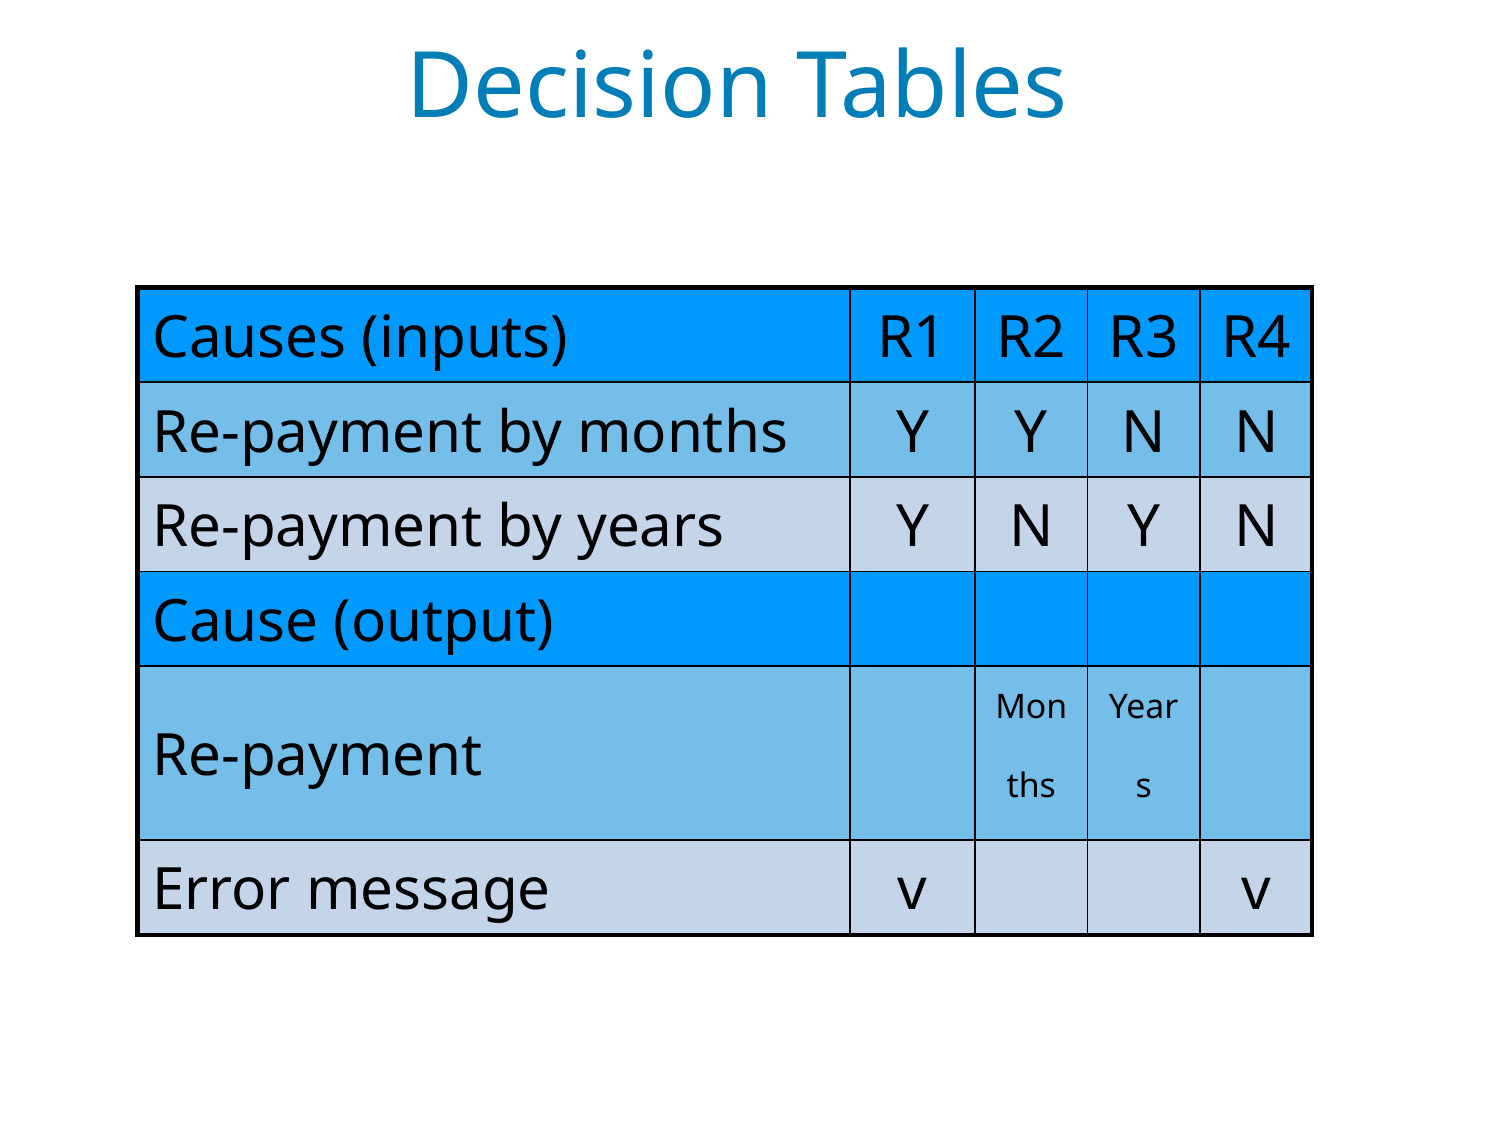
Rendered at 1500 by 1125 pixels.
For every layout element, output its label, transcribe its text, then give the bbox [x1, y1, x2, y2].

table_cell N [1088, 383, 1199, 476]
table_cell Error message [140, 841, 849, 933]
table_cell [851, 572, 974, 665]
table_cell Y [851, 478, 974, 571]
table_cell Y [1088, 478, 1199, 571]
text_box Decision Tables [62, 0, 1413, 163]
table_cell [976, 572, 1087, 665]
table_cell [1088, 841, 1199, 933]
table_cell [1201, 572, 1310, 665]
table_header R4 [1201, 290, 1310, 381]
table_cell [851, 667, 974, 839]
table_cell N [1201, 478, 1310, 571]
table_cell [1088, 572, 1199, 665]
table_cell Months [976, 667, 1087, 839]
table_cell Re-payment by months [140, 383, 849, 476]
table_cell Years [1088, 667, 1199, 839]
table_cell [1201, 667, 1310, 839]
table_cell [976, 841, 1087, 933]
table_header R3 [1088, 290, 1199, 381]
table_cell N [1201, 383, 1310, 476]
table_cell Y [851, 383, 974, 476]
table_header Causes (inputs) [140, 290, 849, 381]
table_cell Y [976, 383, 1087, 476]
table_cell N [976, 478, 1087, 571]
table_cell v [851, 841, 974, 933]
table_cell Re-payment by years [140, 478, 849, 571]
table_header R1 [851, 290, 974, 381]
table_cell Re-payment [140, 667, 849, 839]
table_cell Cause (output) [140, 572, 849, 665]
table_cell v [1201, 841, 1310, 933]
table_header R2 [976, 290, 1087, 381]
